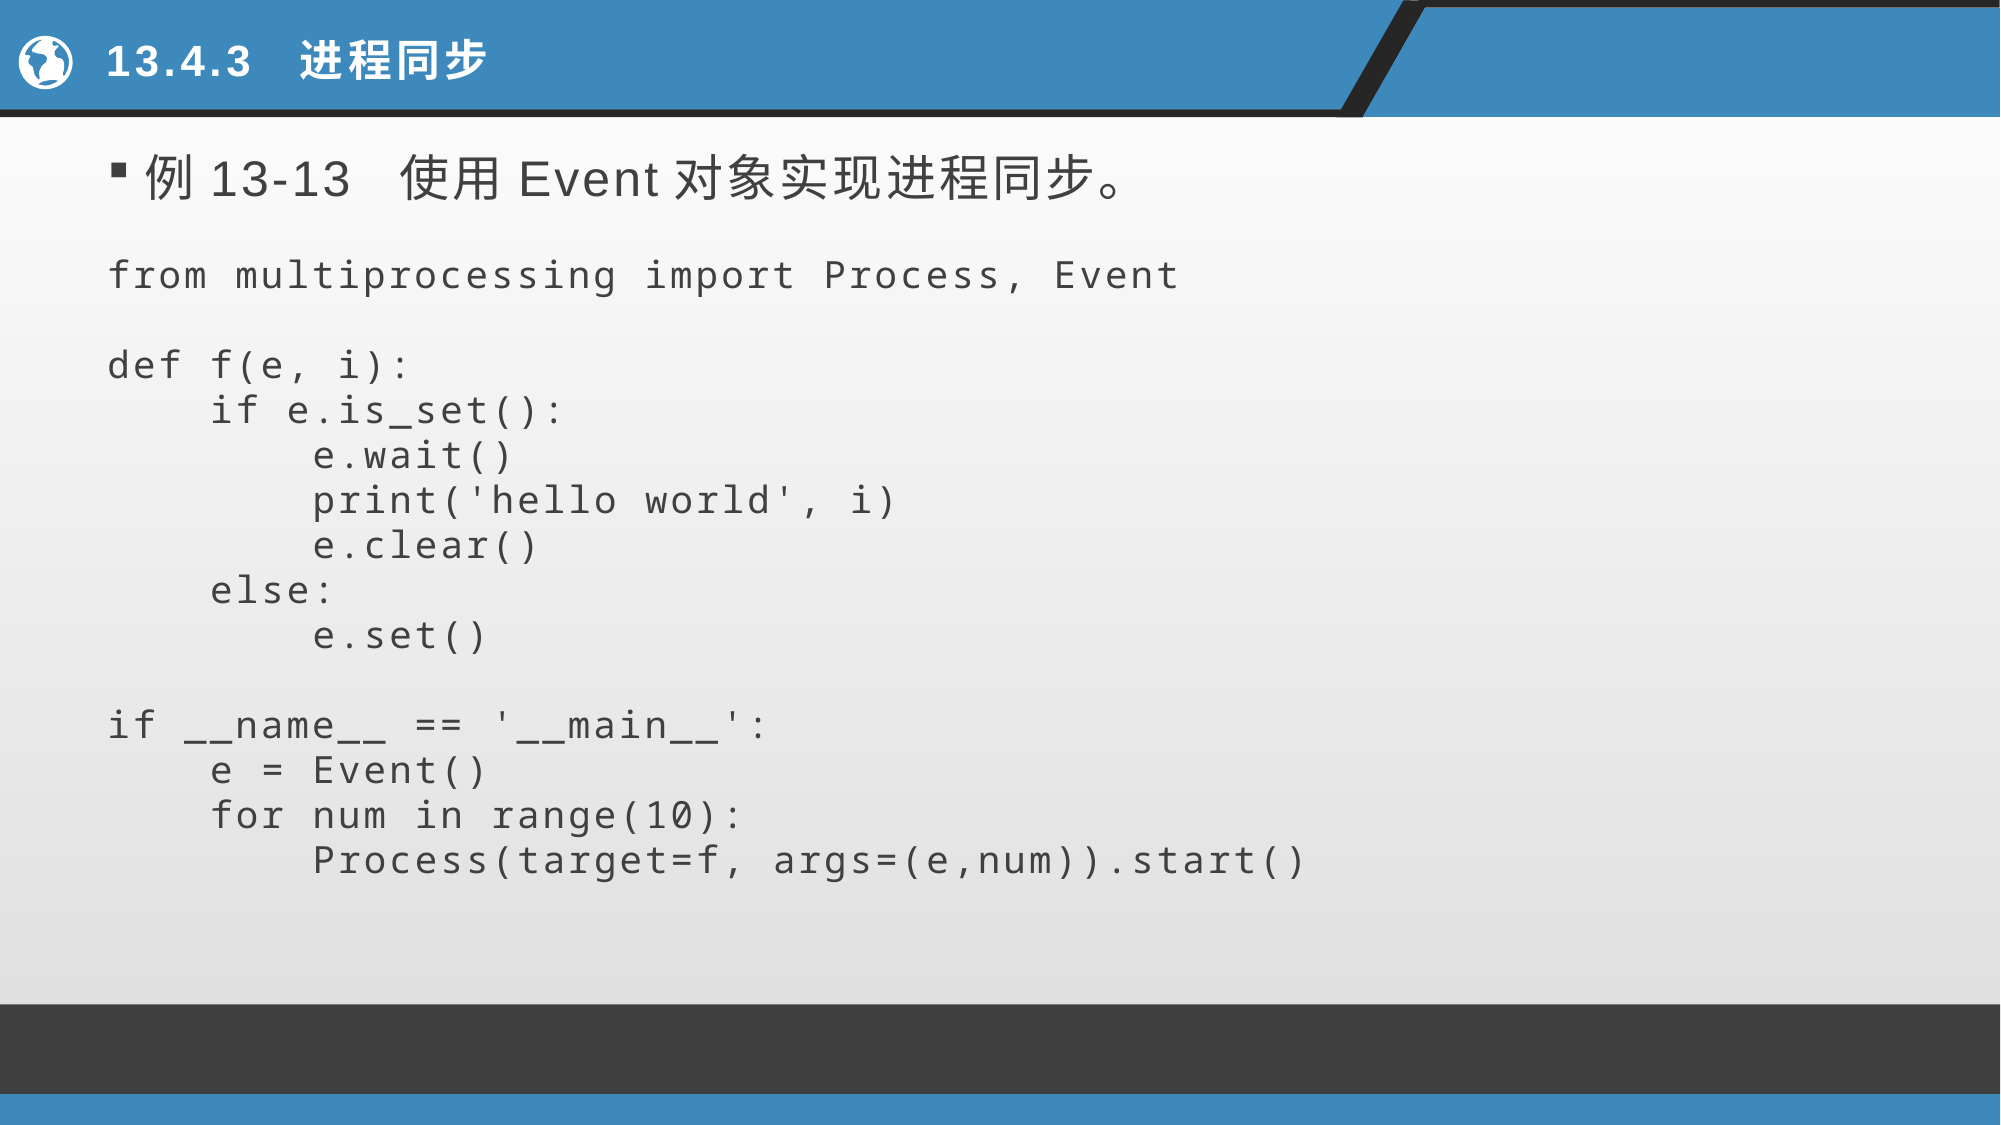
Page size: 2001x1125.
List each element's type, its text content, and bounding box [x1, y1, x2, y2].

title 13.4.3 进程同步 [90, 24, 977, 146]
list 例13-13 使用Event对象实现进程同步。 from multiprocessing import Process, Event def f(e, i): if e.is_set(): e.wait() print('hello world', i) e.clear() else: e.set() if __name__ == '__main__': e = Event() for num in range(10): Process(target=f, args=(e,num)).start() [90, 146, 1921, 976]
